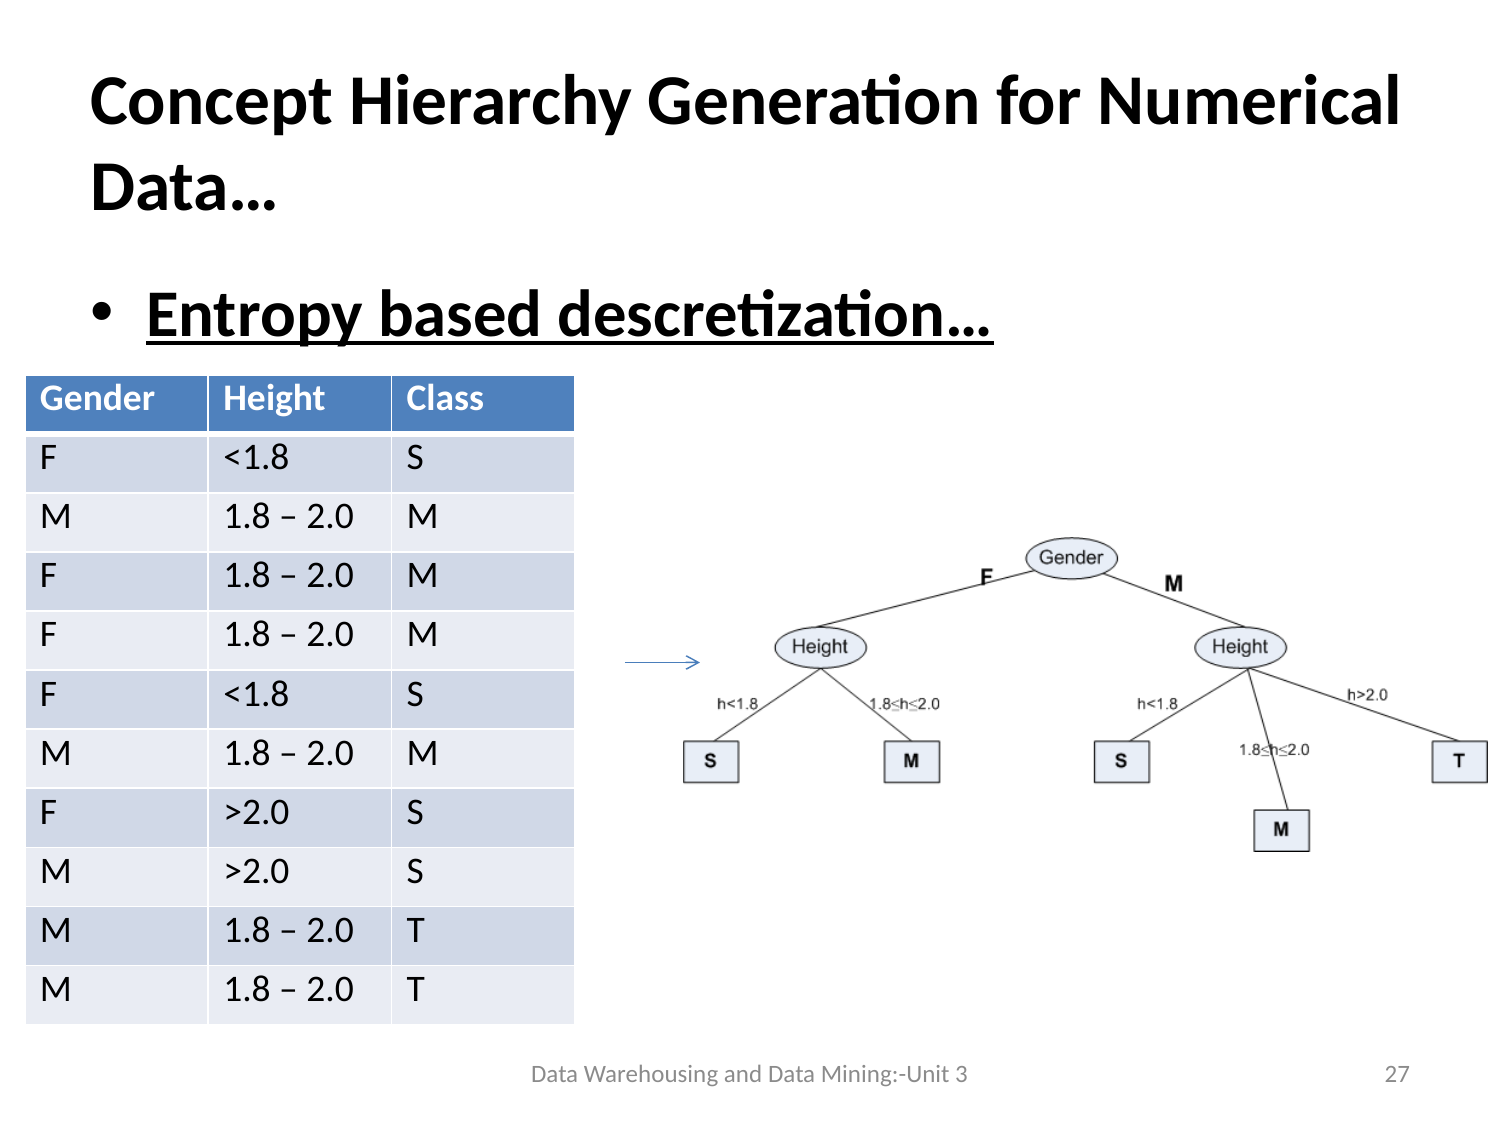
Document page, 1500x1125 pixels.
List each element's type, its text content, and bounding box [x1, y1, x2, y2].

table_header Height [209, 376, 391, 431]
table_cell F [26, 437, 207, 492]
table_cell S [392, 671, 574, 728]
table_cell F [26, 789, 207, 847]
table_cell >2.0 [209, 789, 391, 847]
table_cell M [392, 730, 574, 787]
table_header Class [392, 376, 574, 431]
table_cell F [26, 671, 207, 728]
table_cell 1.8 – 2.0 [209, 966, 391, 1024]
table_cell M [392, 494, 574, 551]
table_cell M [26, 966, 207, 1024]
table_cell <1.8 [209, 437, 391, 492]
table_cell 1.8 – 2.0 [209, 730, 391, 787]
table_cell >2.0 [209, 848, 391, 906]
table_cell 1.8 – 2.0 [209, 494, 391, 551]
title Concept Hierarchy Generation for Numerical Data… [75, 45, 1425, 233]
footer Data Warehousing and Data Mining:-Unit 3 [512, 1042, 988, 1103]
table_cell F [26, 553, 207, 610]
table_cell M [26, 848, 207, 906]
picture [682, 537, 1488, 852]
table_cell F [26, 612, 207, 669]
table_cell S [392, 437, 574, 492]
list Entropy based descretization… [75, 262, 1425, 1005]
table_cell S [392, 848, 574, 906]
table_cell S [392, 789, 574, 847]
table_cell 1.8 – 2.0 [209, 907, 391, 965]
table_cell M [26, 494, 207, 551]
table_header Gender [26, 376, 207, 431]
table_cell T [392, 907, 574, 965]
slide_number 27 [1074, 1042, 1425, 1103]
table_cell <1.8 [209, 671, 391, 728]
table_cell M [26, 907, 207, 965]
table_cell M [26, 730, 207, 787]
table_cell 1.8 – 2.0 [209, 612, 391, 669]
table_cell 1.8 – 2.0 [209, 553, 391, 610]
table_cell M [392, 553, 574, 610]
table_cell T [392, 966, 574, 1024]
table_cell M [392, 612, 574, 669]
